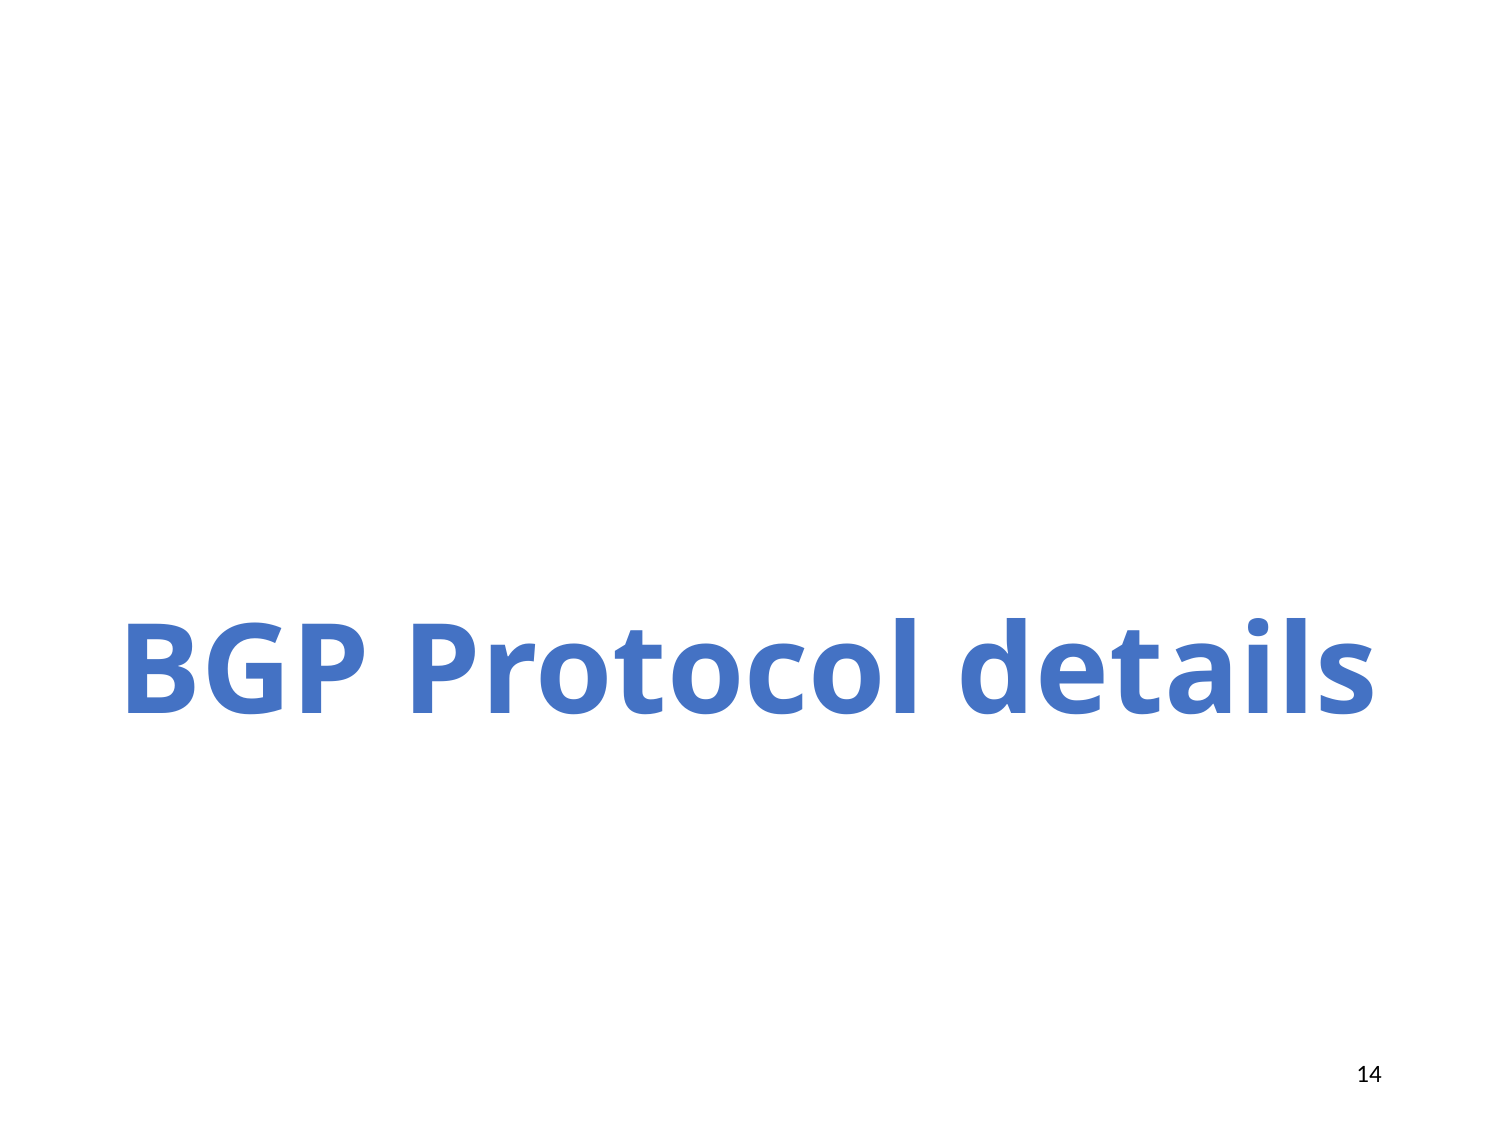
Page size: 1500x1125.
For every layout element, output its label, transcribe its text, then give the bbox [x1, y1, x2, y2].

slide_number 14 [1059, 1042, 1397, 1103]
title BGP Protocol details [102, 280, 1397, 749]
